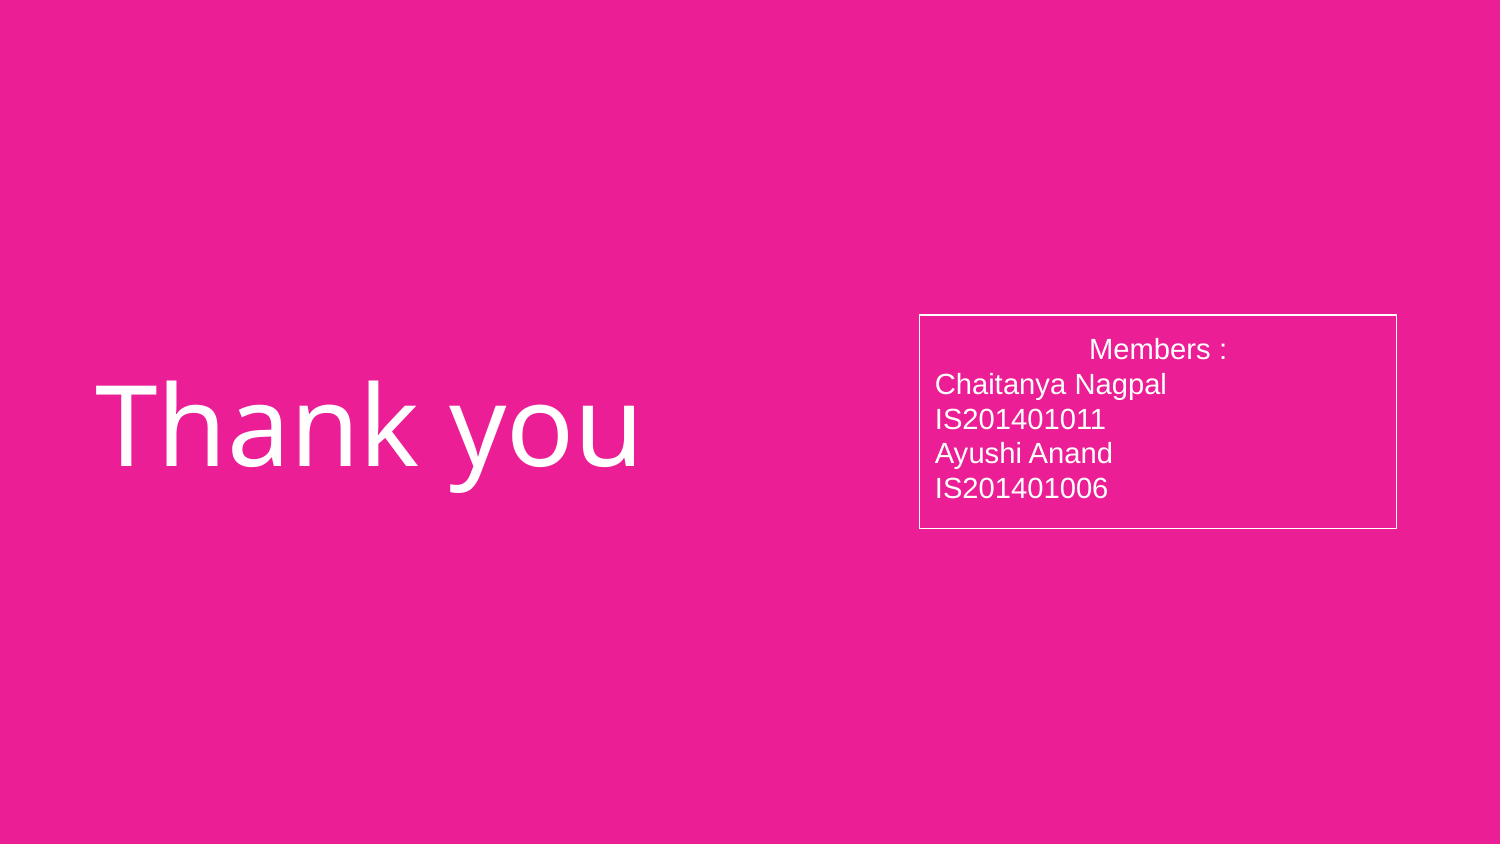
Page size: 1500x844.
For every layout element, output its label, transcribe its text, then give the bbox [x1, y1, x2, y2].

text_box Members : Chaitanya Nagpal IS201401011 Ayushi Anand IS201401006 [919, 315, 1397, 529]
title Thank you [80, 86, 1003, 758]
